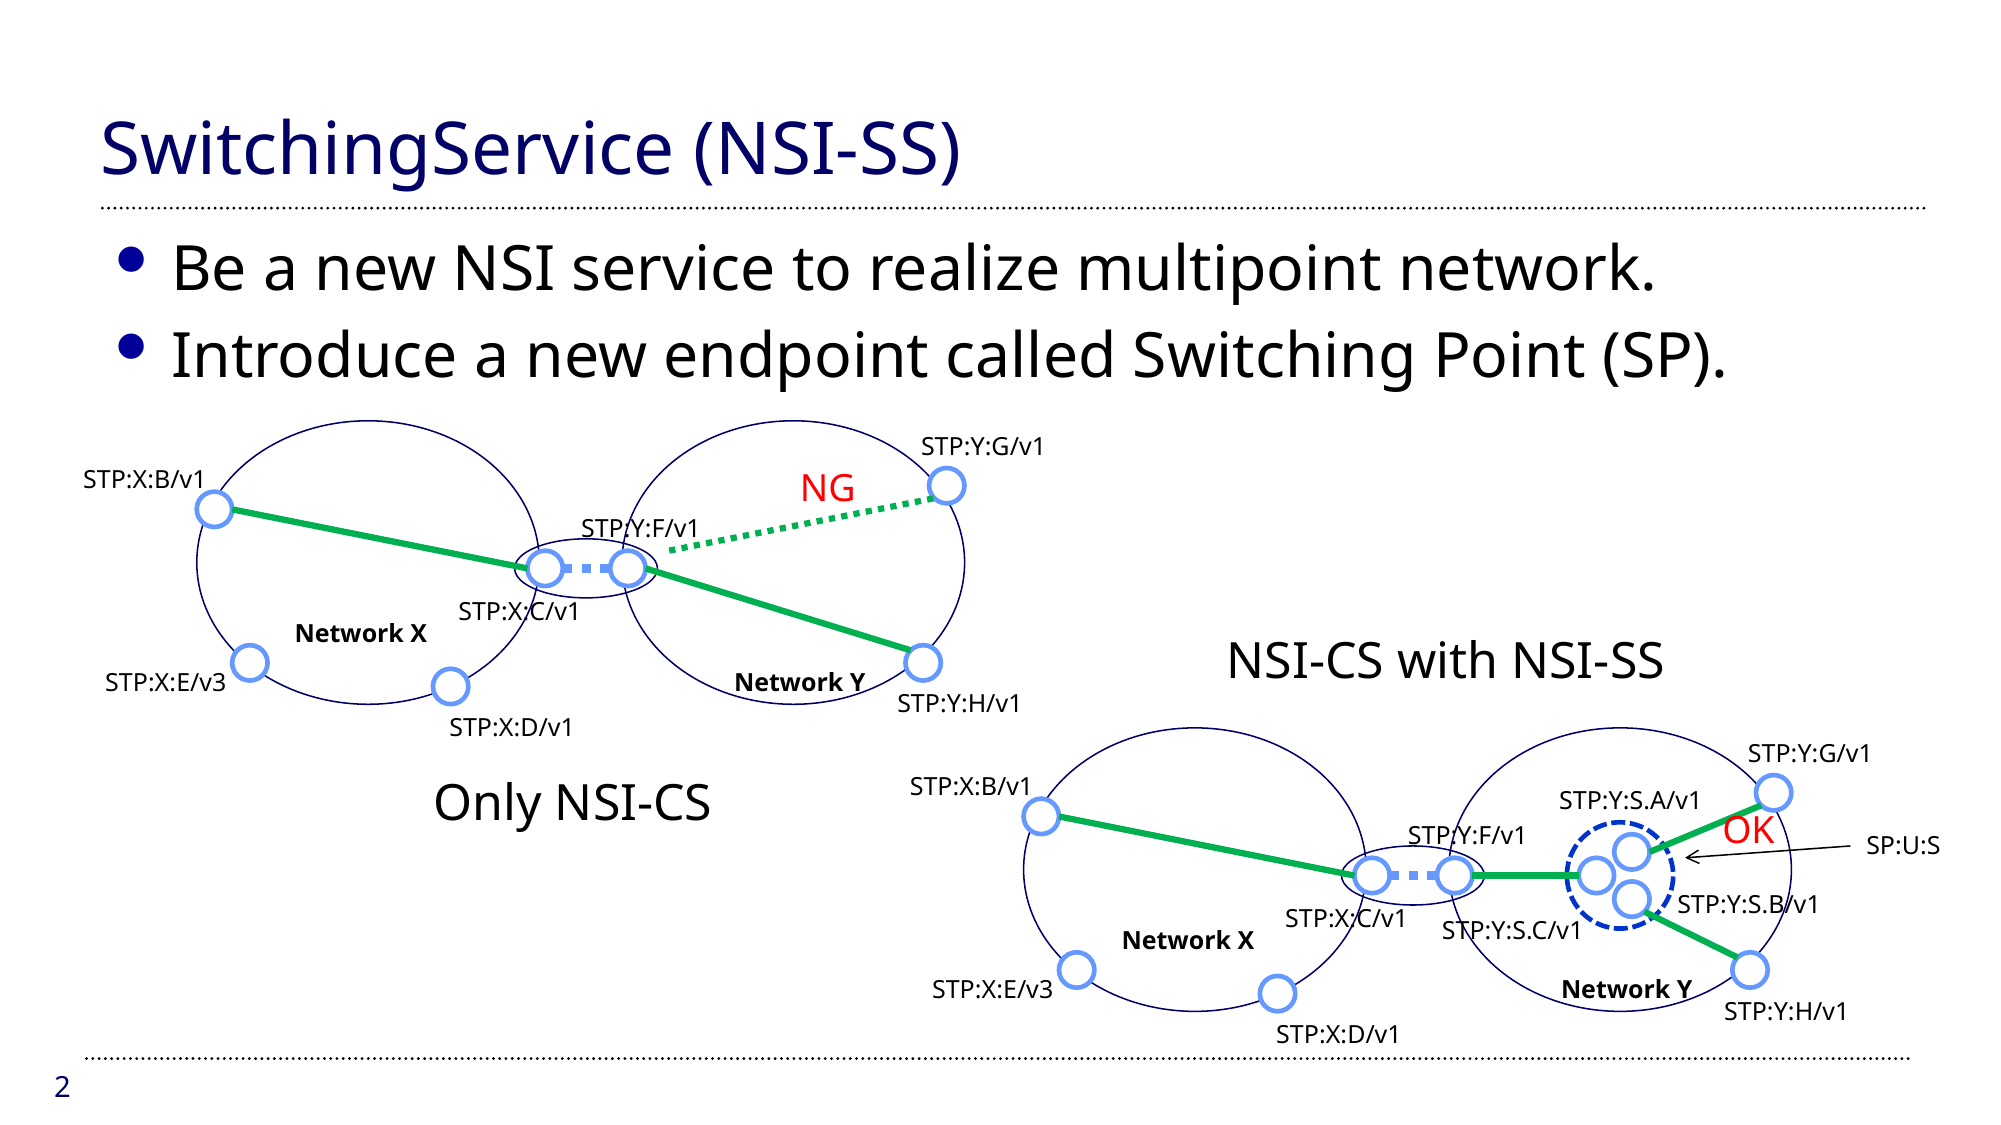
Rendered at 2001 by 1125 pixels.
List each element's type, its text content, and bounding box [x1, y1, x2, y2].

list Be a new NSI service to realize multipoint network. Introduce a new endpoint called Switching Point (SP). [99, 219, 1900, 563]
title SwitchingService (NSI-SS) [85, 78, 1914, 198]
text_box NSI-CS with NSI-SS [1212, 621, 1680, 697]
text_box Only NSI-CS [418, 763, 728, 838]
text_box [66, 420, 1063, 750]
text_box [893, 727, 1958, 1057]
slide_number 2 [39, 1070, 173, 1116]
